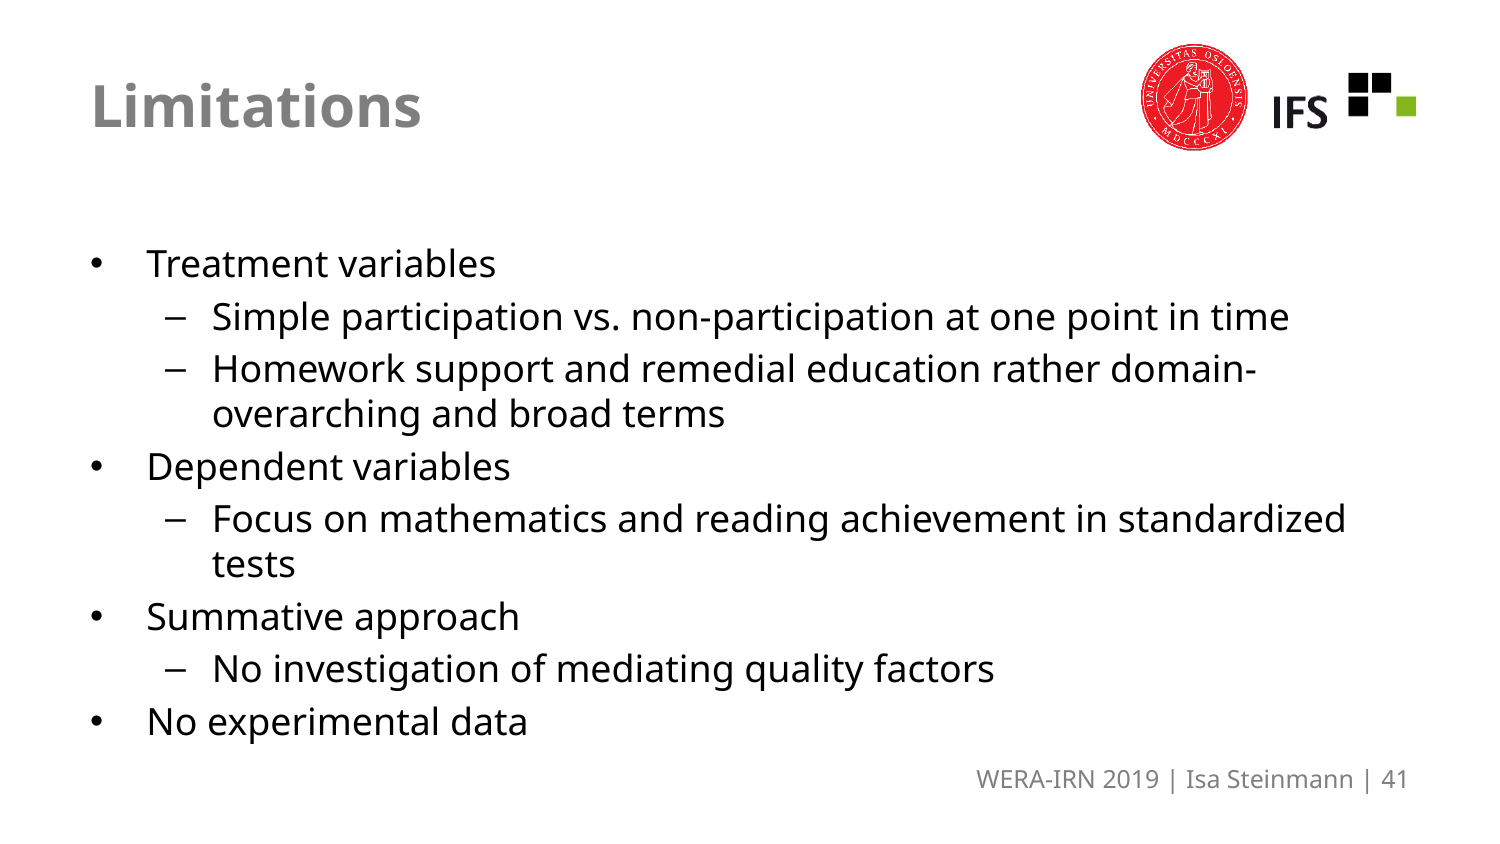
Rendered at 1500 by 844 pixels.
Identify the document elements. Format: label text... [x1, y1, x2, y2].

text_box Treatment variables Simple participation vs. non-participation at one point in time Homework support and remedial education rather domain-overarching and broad terms Dependent variables Focus on mathematics and reading achievement in standardized tests Summative approach No investigation of mediating quality factors No experimental data [74, 232, 1425, 754]
title Limitations [75, 33, 1199, 175]
slide_number WERA-IRN 2019 | Isa Steinmann | ‹#› [76, 757, 1426, 803]
picture [1140, 43, 1248, 151]
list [1251, 49, 1438, 151]
